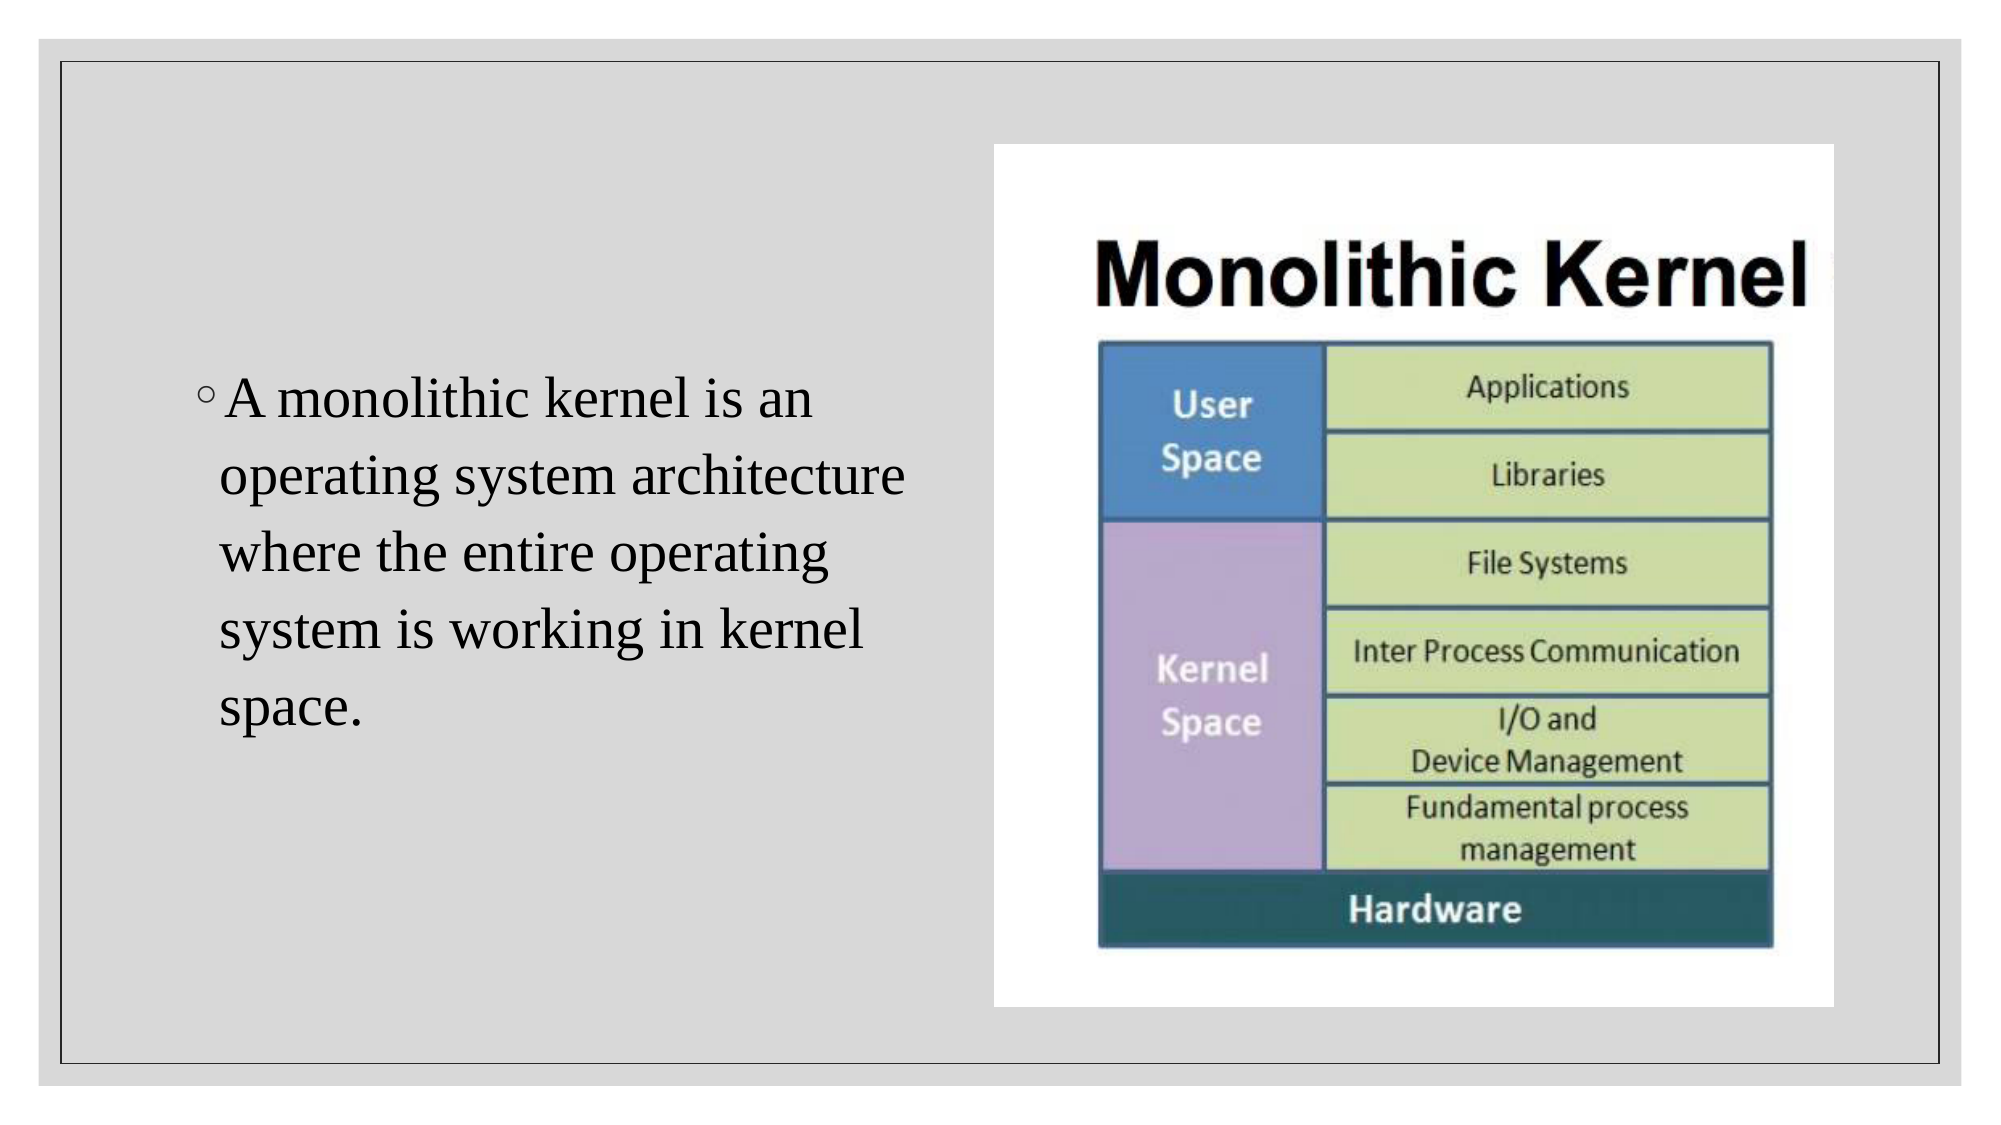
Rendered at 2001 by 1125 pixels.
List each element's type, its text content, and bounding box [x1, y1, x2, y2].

list A monolithic kernel is an operating system architecture where the entire operating system is working in kernel space. [174, 345, 940, 960]
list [993, 144, 1834, 1008]
